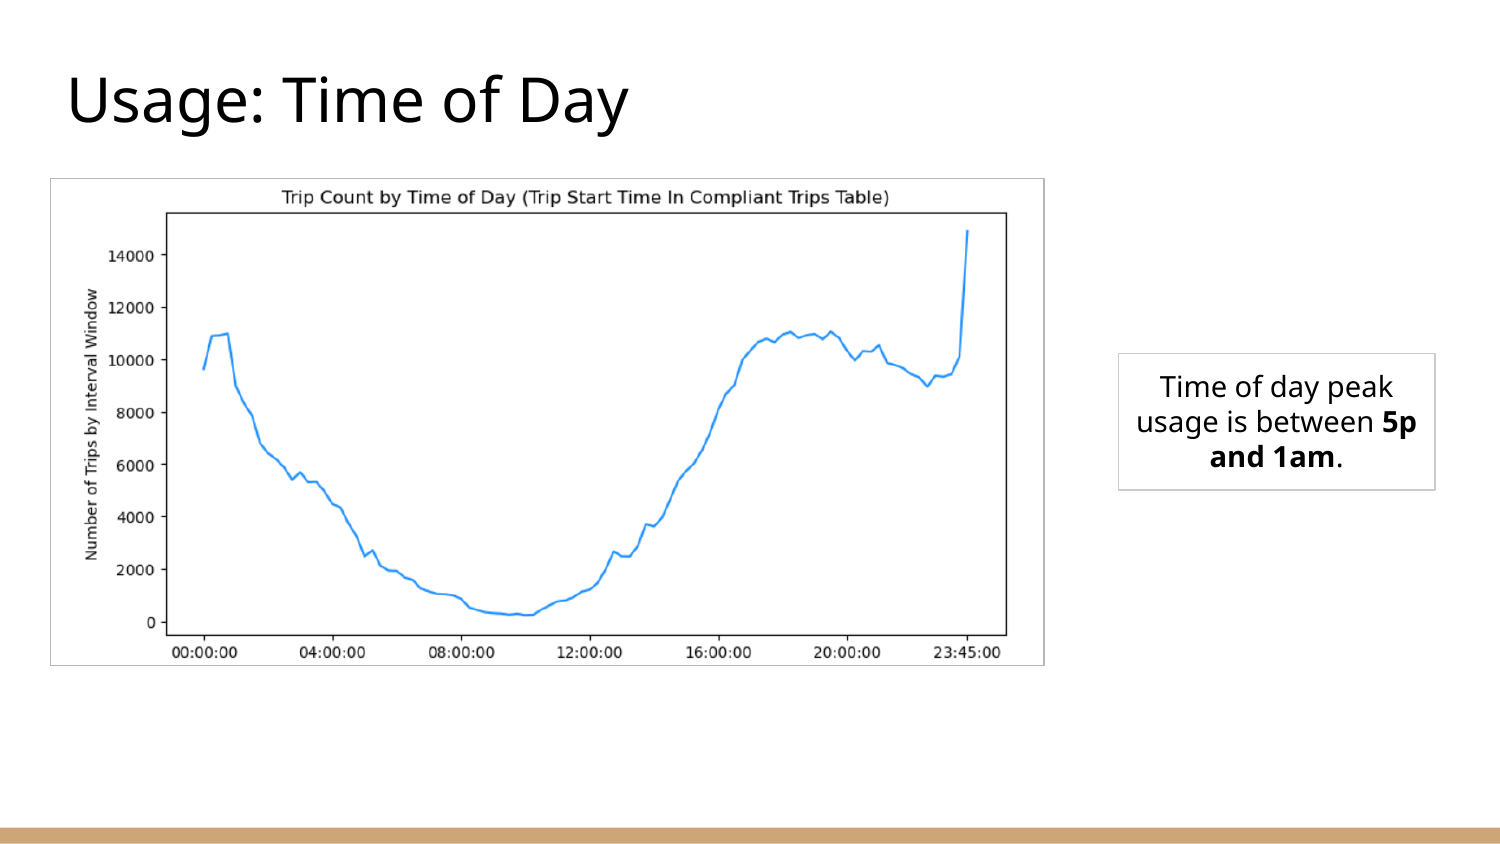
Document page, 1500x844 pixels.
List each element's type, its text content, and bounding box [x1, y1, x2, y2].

title Usage: Time of Day [51, 13, 653, 150]
text_box Time of day peak usage is between 5p and 1am. [1118, 353, 1435, 490]
picture [50, 178, 1044, 665]
